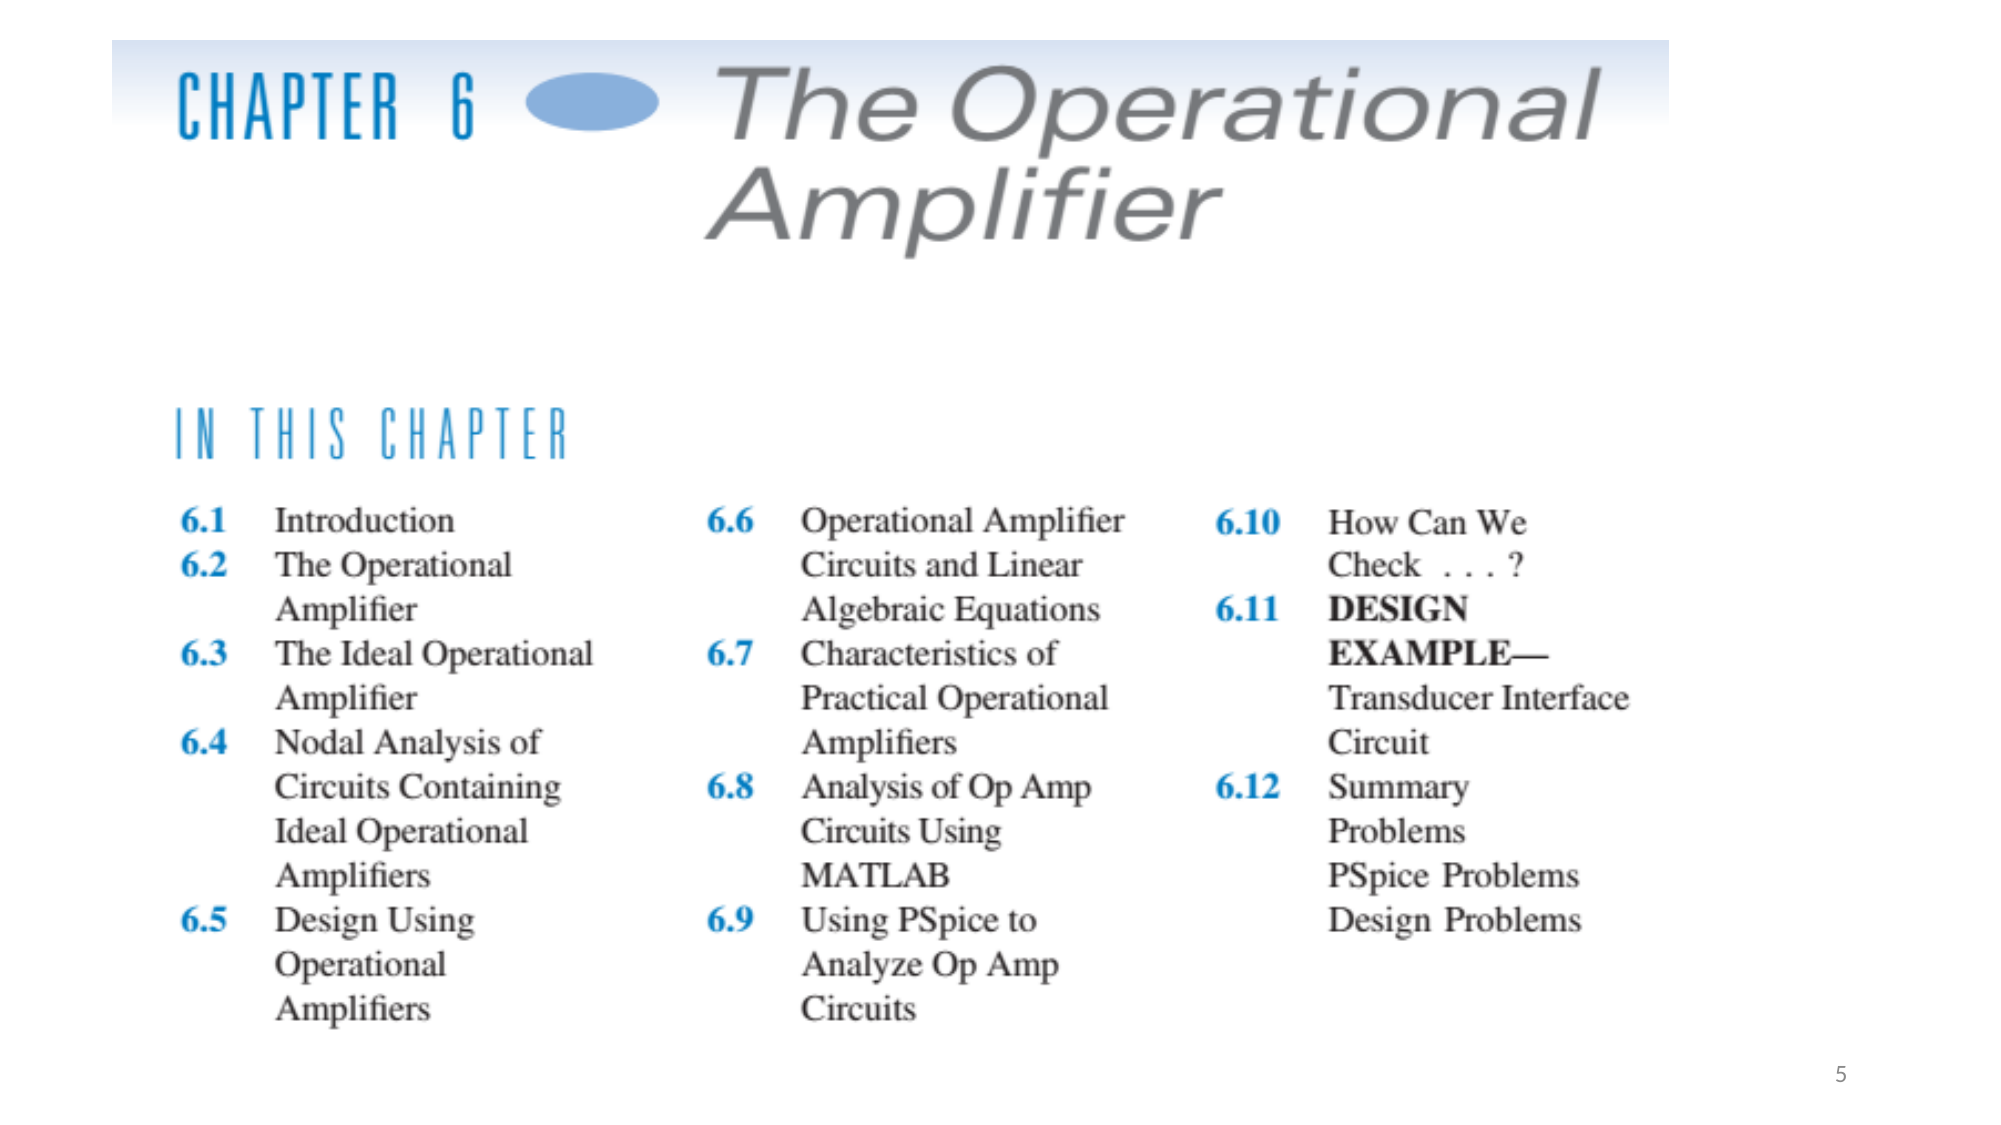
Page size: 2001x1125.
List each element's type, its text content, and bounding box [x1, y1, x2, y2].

picture [112, 40, 1669, 1043]
slide_number 5 [1412, 1042, 1863, 1103]
